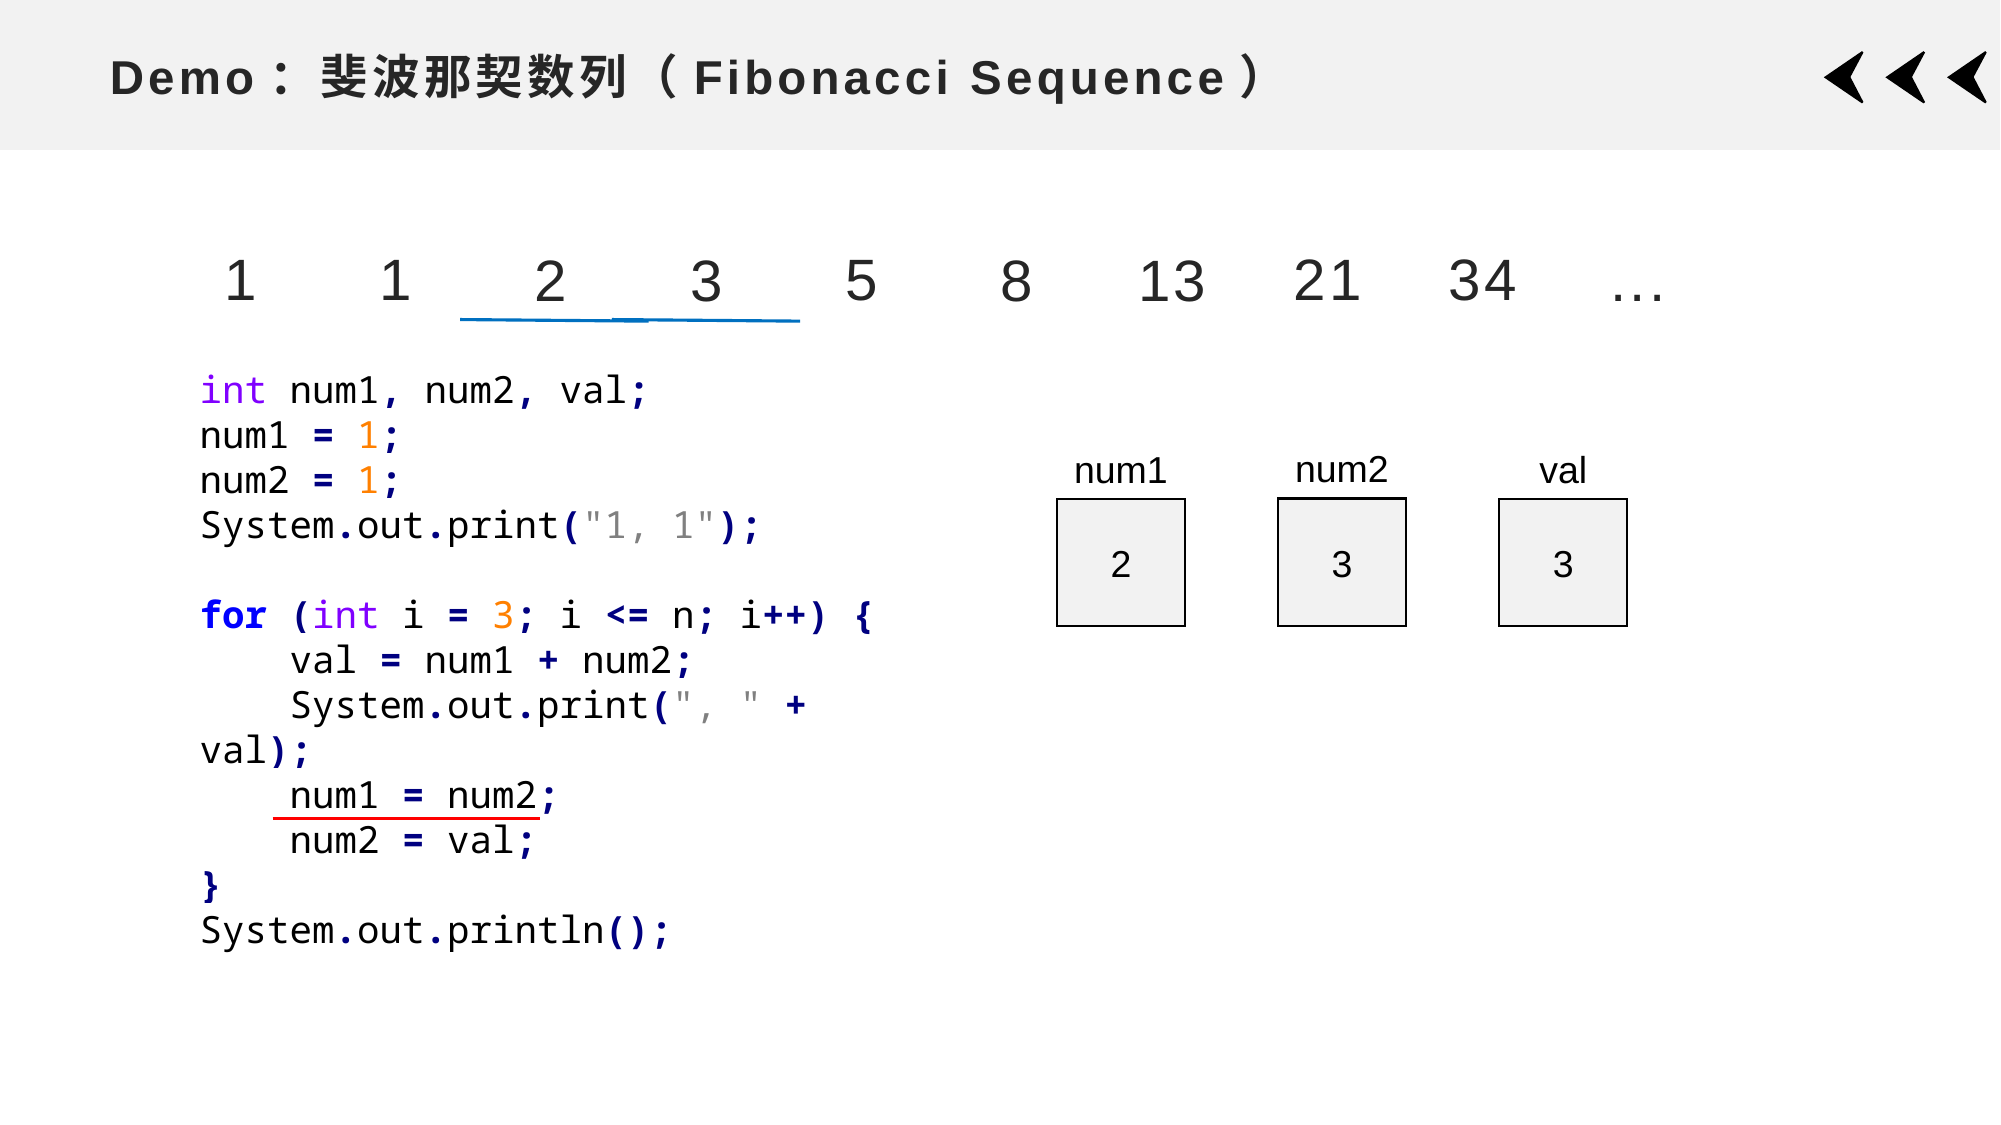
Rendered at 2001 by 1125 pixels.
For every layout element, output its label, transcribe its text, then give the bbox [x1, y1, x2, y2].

text_box 13 [1116, 214, 1228, 319]
text_box 3 [650, 214, 762, 319]
text_box val [1498, 438, 1628, 498]
text_box 1 [184, 213, 297, 319]
text_box 5 [805, 213, 918, 319]
text_box int num1, num2, val; num1 = 1; num2 = 1; System.out.print("1, 1"); for (int i = 3; i <= n; i++) { val = num1 + num2; System.out.print(", " + val); num1 = num2; num2 = val; } System.out.println(); [184, 358, 918, 958]
text_box ... [1582, 214, 1694, 320]
text_box num1 [1056, 438, 1186, 498]
title Demo：斐波那契数列（Fibonacci Sequence） [95, 38, 1906, 112]
text_box 34 [1427, 213, 1539, 319]
text_box 2 [1056, 498, 1186, 627]
text_box 21 [1271, 213, 1384, 319]
text_box 1 [340, 213, 452, 319]
text_box 3 [1498, 498, 1628, 627]
text_box 8 [961, 214, 1073, 320]
text_box 3 [1277, 498, 1407, 627]
text_box 2 [495, 214, 607, 319]
text_box num2 [1277, 438, 1407, 498]
